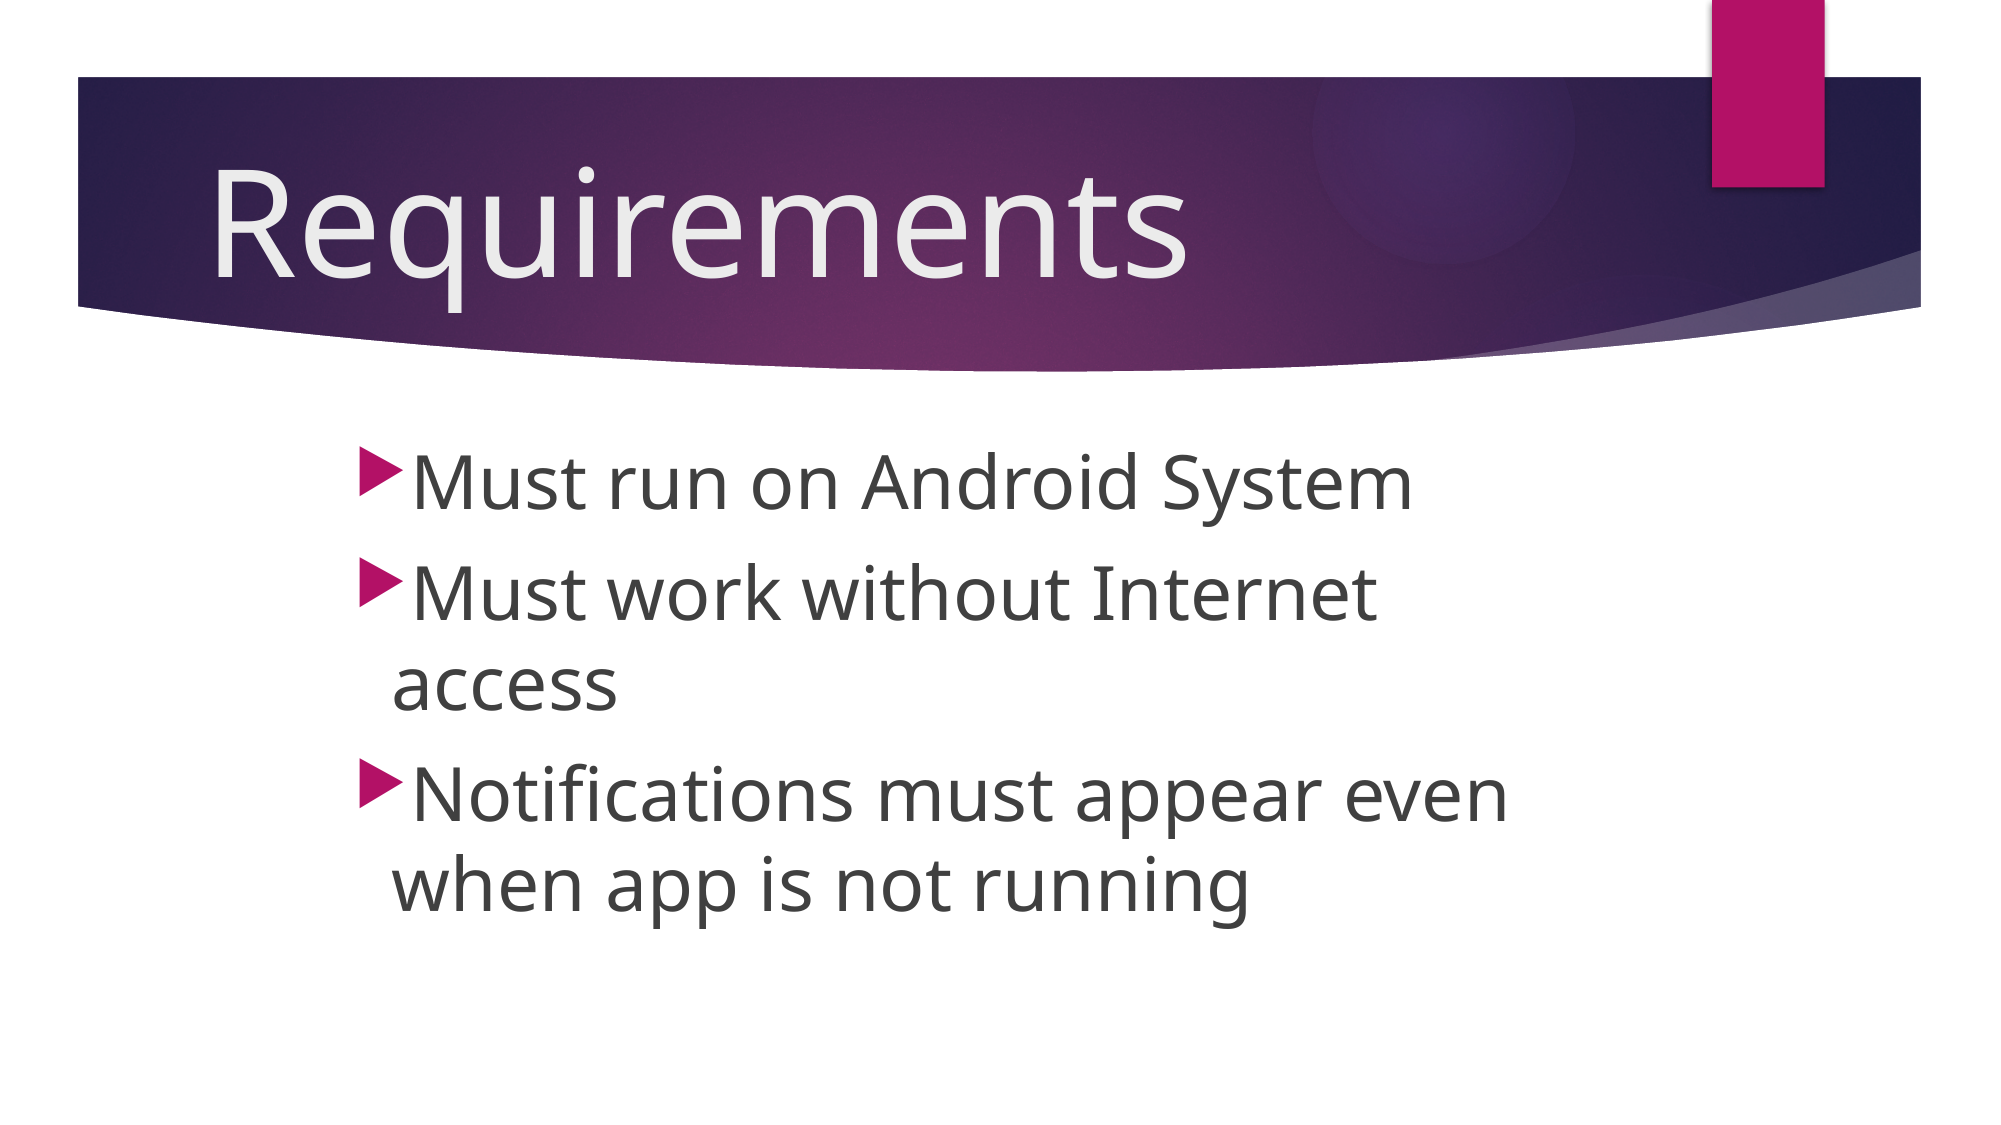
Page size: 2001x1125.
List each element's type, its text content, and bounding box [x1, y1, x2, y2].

title Requirements [189, 159, 1627, 276]
list Must run on Android System Must work without Internet access Notifications must appear even when app is not running [189, 427, 1638, 988]
